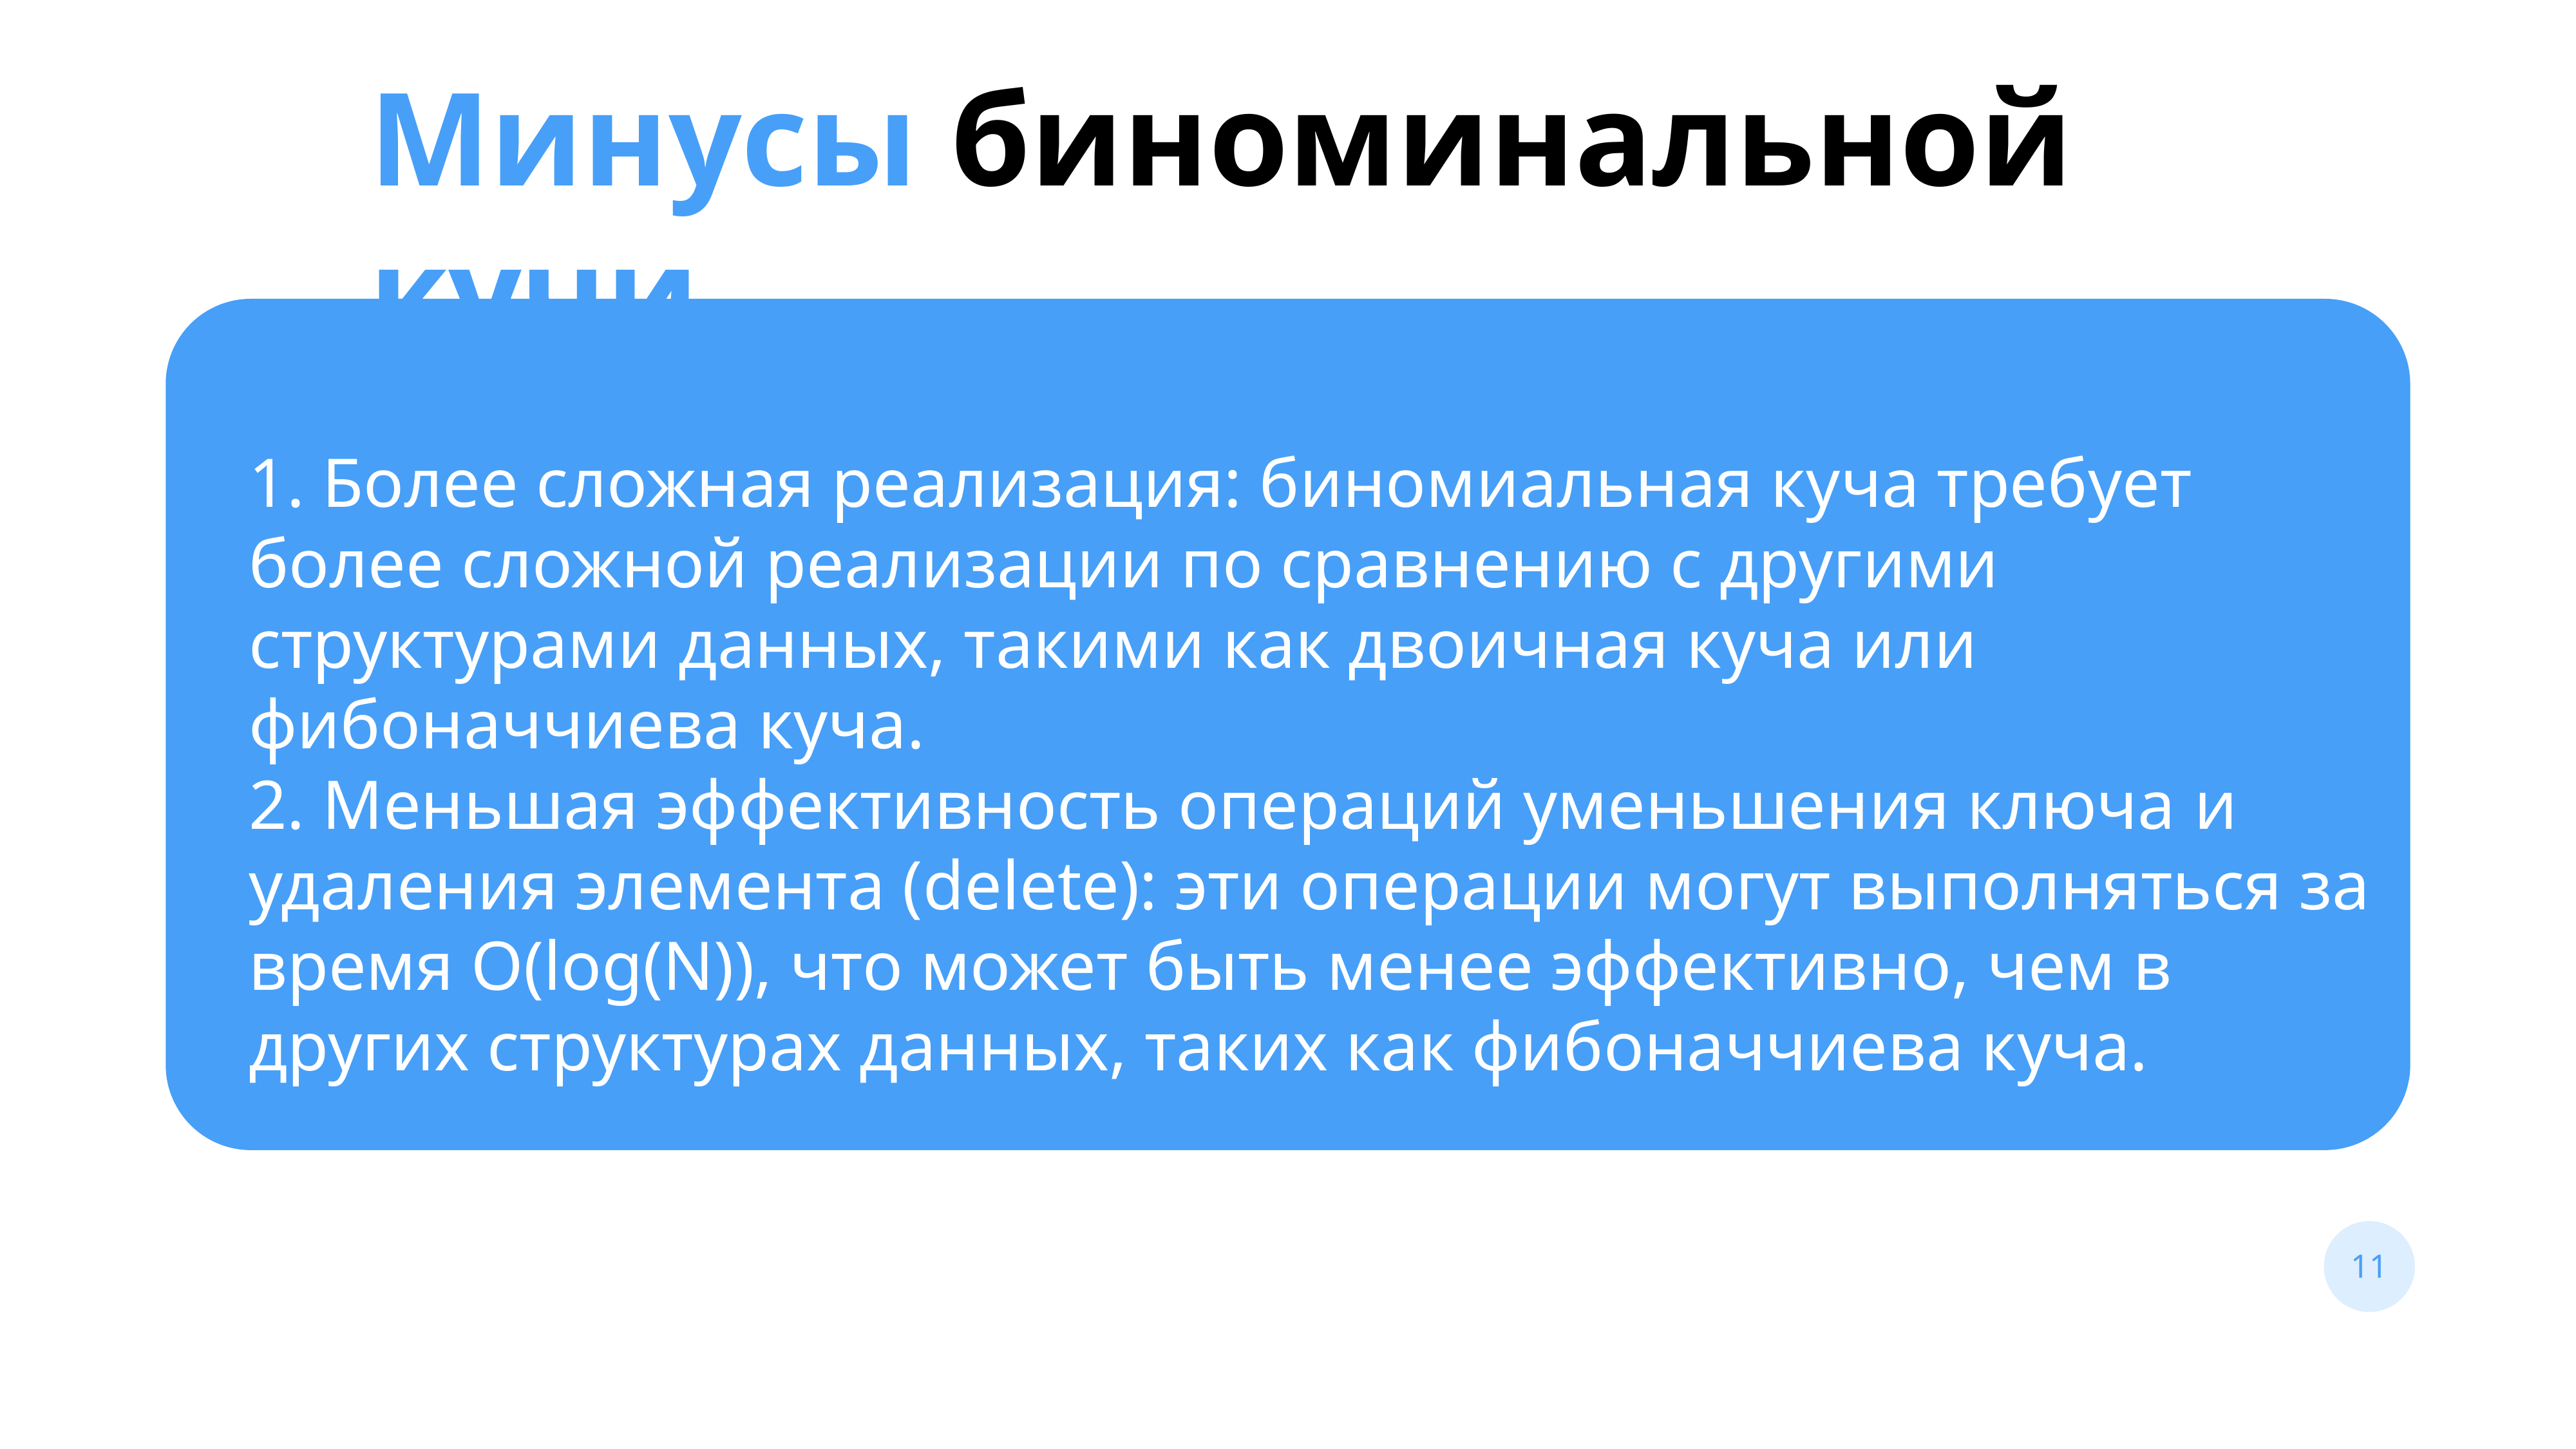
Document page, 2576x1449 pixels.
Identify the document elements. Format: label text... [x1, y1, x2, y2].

text_box 1. Более сложная реализация: биномиальная куча требует более сложной реализации по сравнению с другими структурами данных, такими как двоичная куча или фибоначчиева куча. 2. Меньшая эффективность операций уменьшения ключа и удаления элемента (delete): эти операции могут выполняться за время O(log(N)), что может быть менее эффективно, чем в других структурах данных, таких как фибоначчиева куча. [243, 434, 2410, 1090]
slide_number 11 [2344, 1240, 2396, 1295]
text_box Минусы биноминальной кучи [363, 52, 2213, 298]
text_box [166, 298, 2410, 1150]
